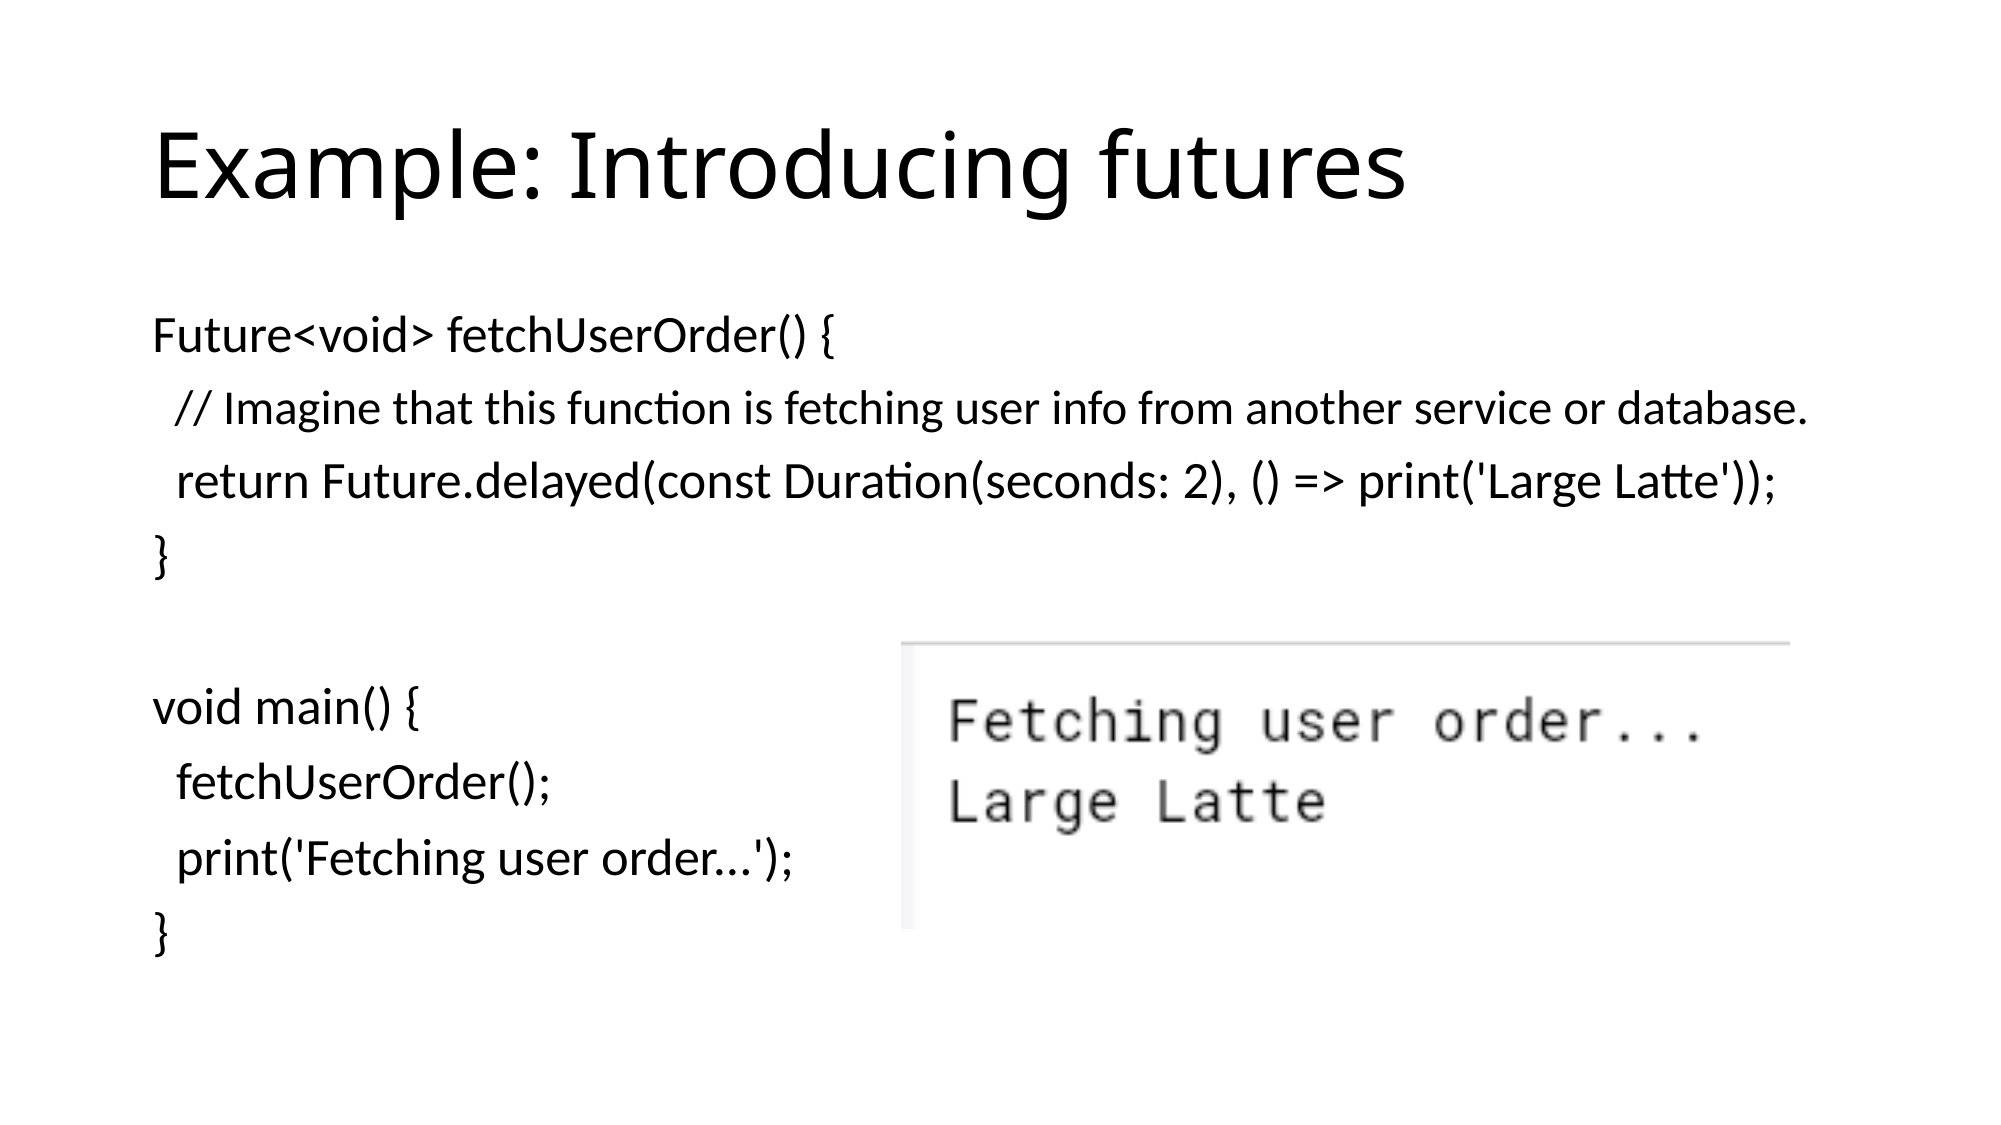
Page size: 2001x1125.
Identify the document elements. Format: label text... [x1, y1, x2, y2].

list Future<void> fetchUserOrder() { // Imagine that this function is fetching user info from another service or database. return Future.delayed(const Duration(seconds: 2), () => print('Large Latte')); } void main() { fetchUserOrder(); print('Fetching user order...'); } [137, 299, 1863, 1014]
title Example: Introducing futures [137, 59, 1863, 278]
picture [901, 630, 1790, 929]
